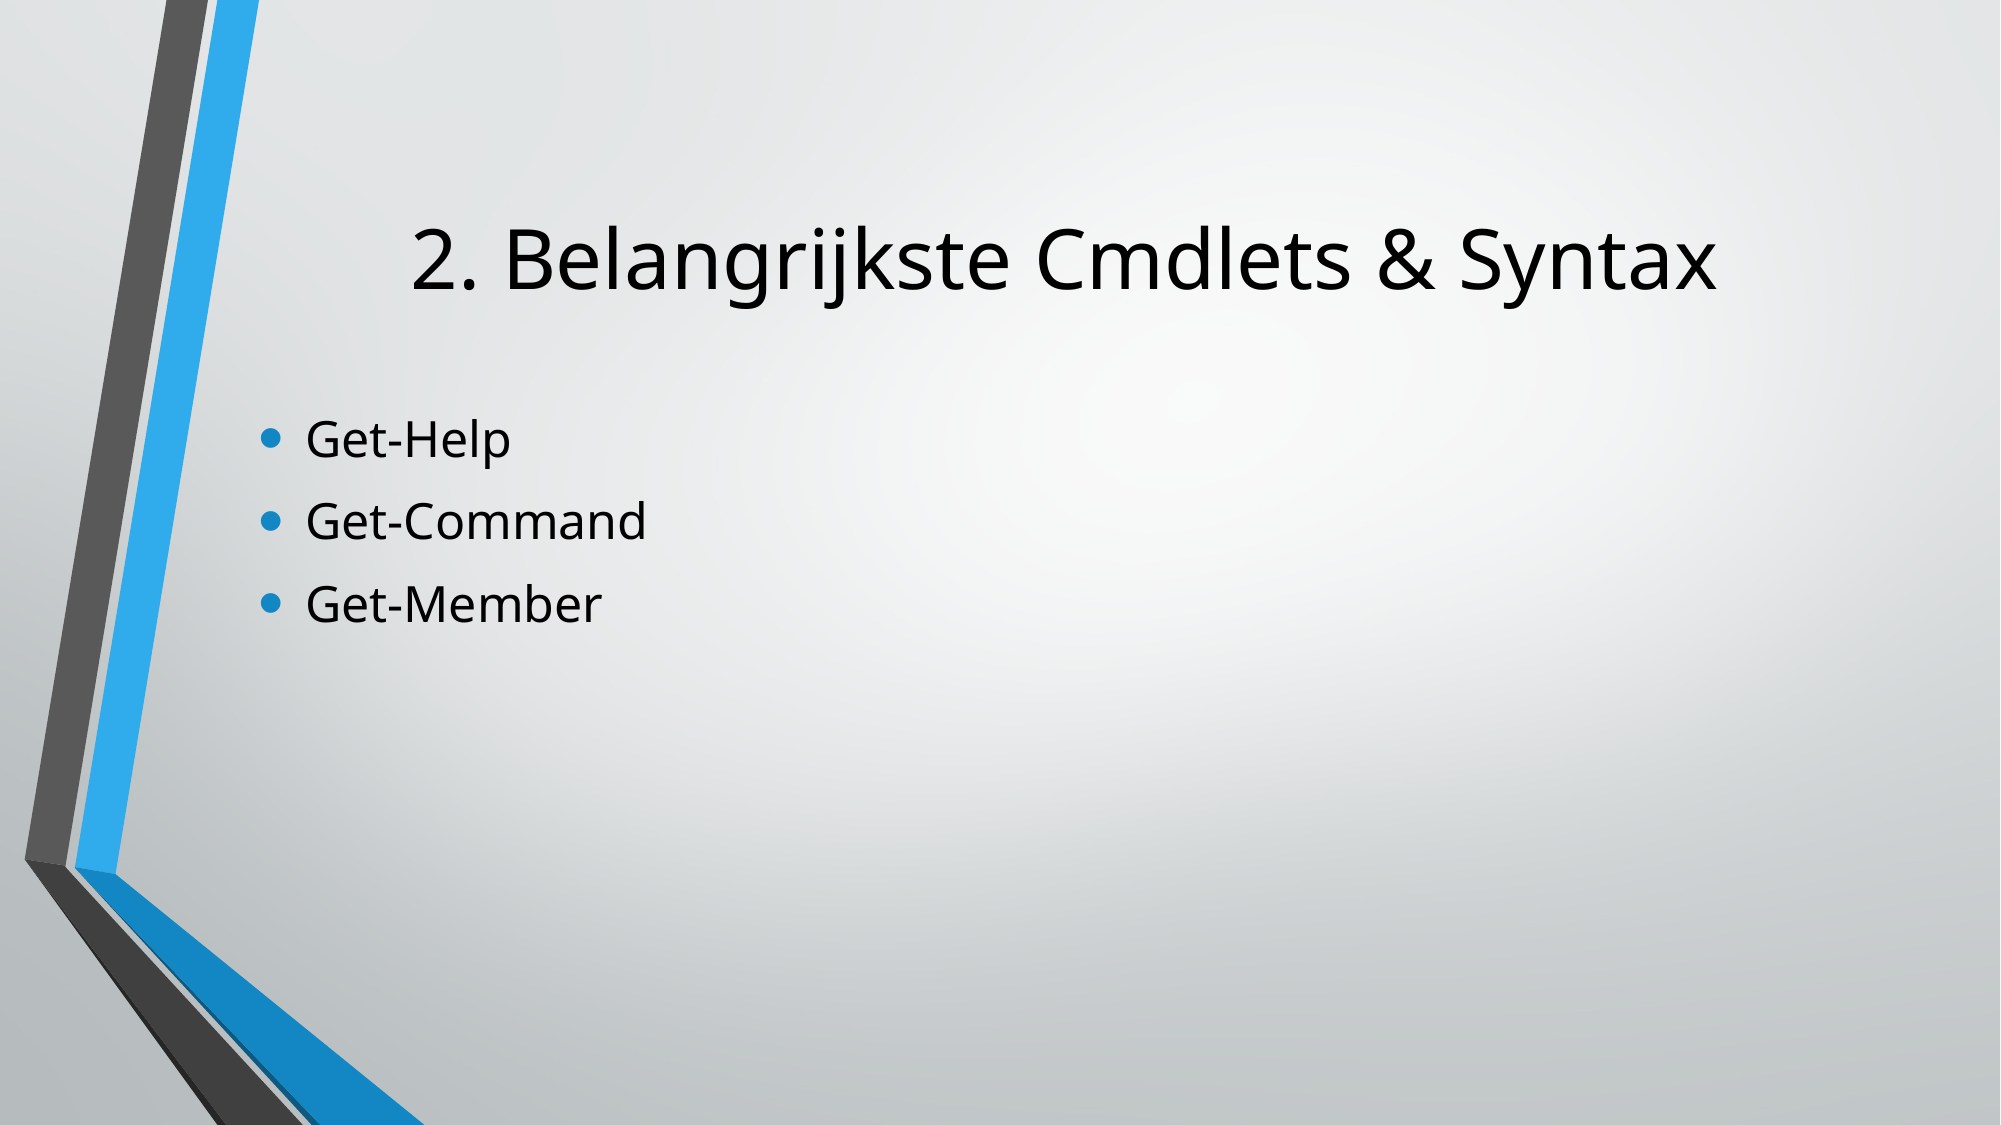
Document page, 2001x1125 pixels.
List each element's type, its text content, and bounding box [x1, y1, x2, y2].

text_box Get-Help Get-Command Get-Member [243, 399, 1768, 698]
title 2. Belangrijkste Cmdlets & Syntax [243, 112, 1887, 400]
